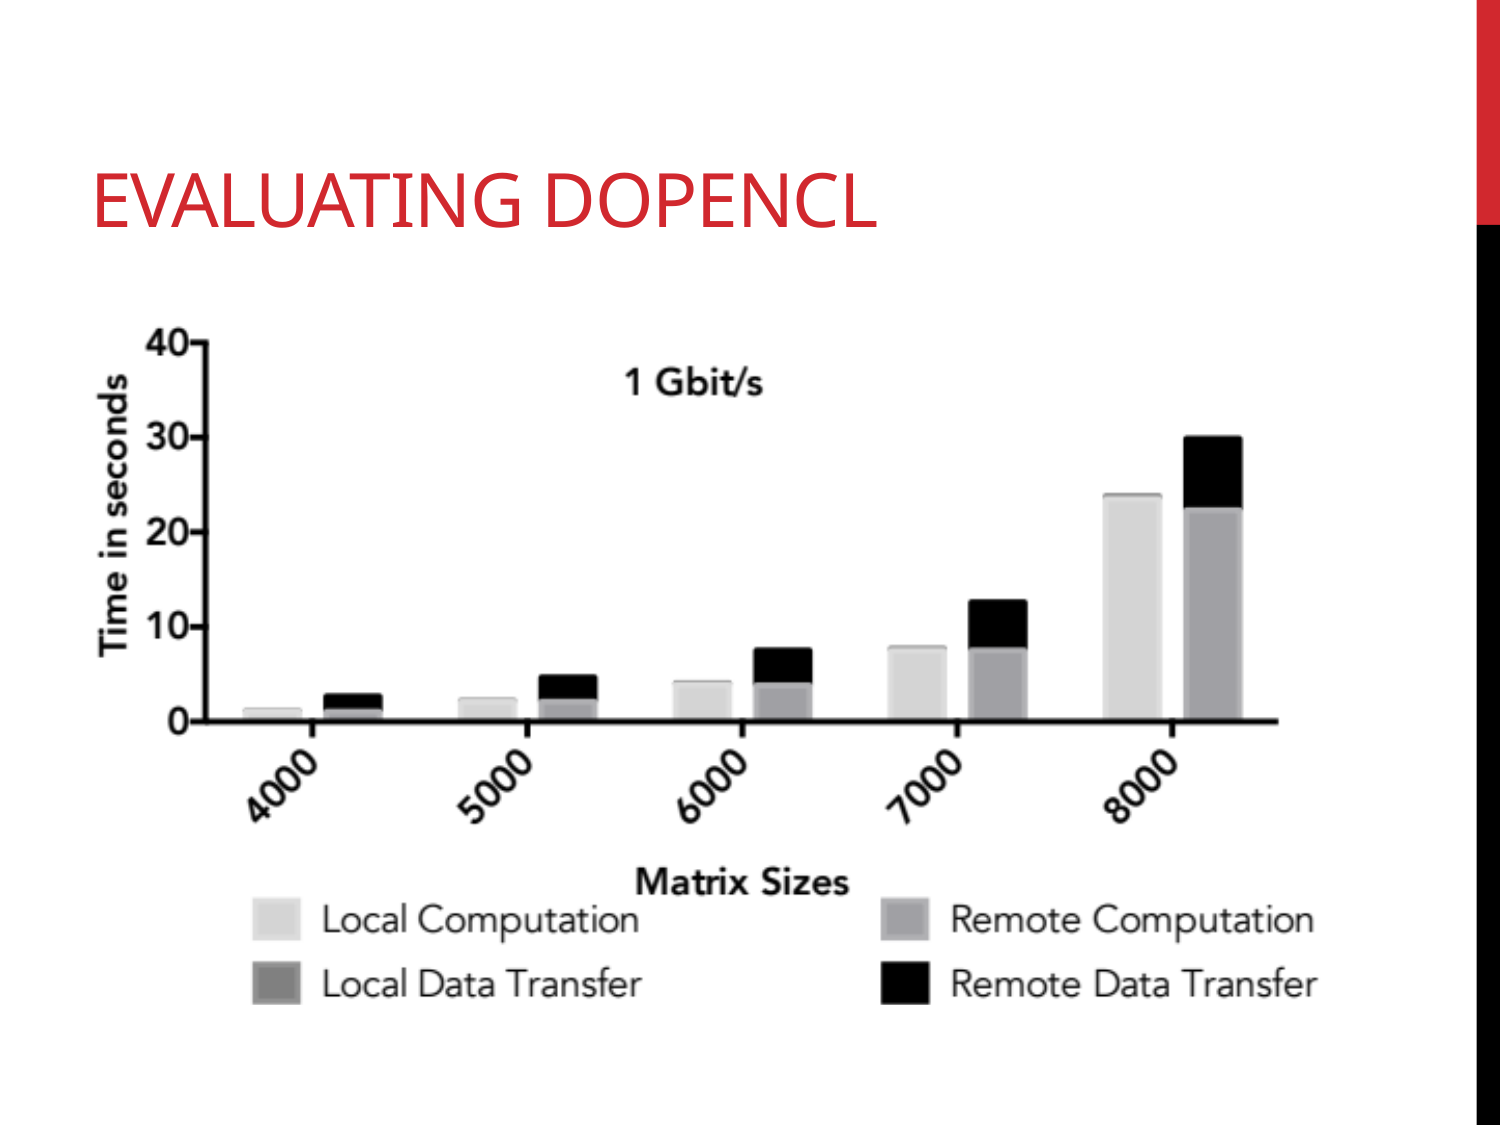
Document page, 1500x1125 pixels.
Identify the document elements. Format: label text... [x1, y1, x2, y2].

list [74, 286, 1326, 1006]
title Evaluating dopencl [75, 25, 1325, 250]
